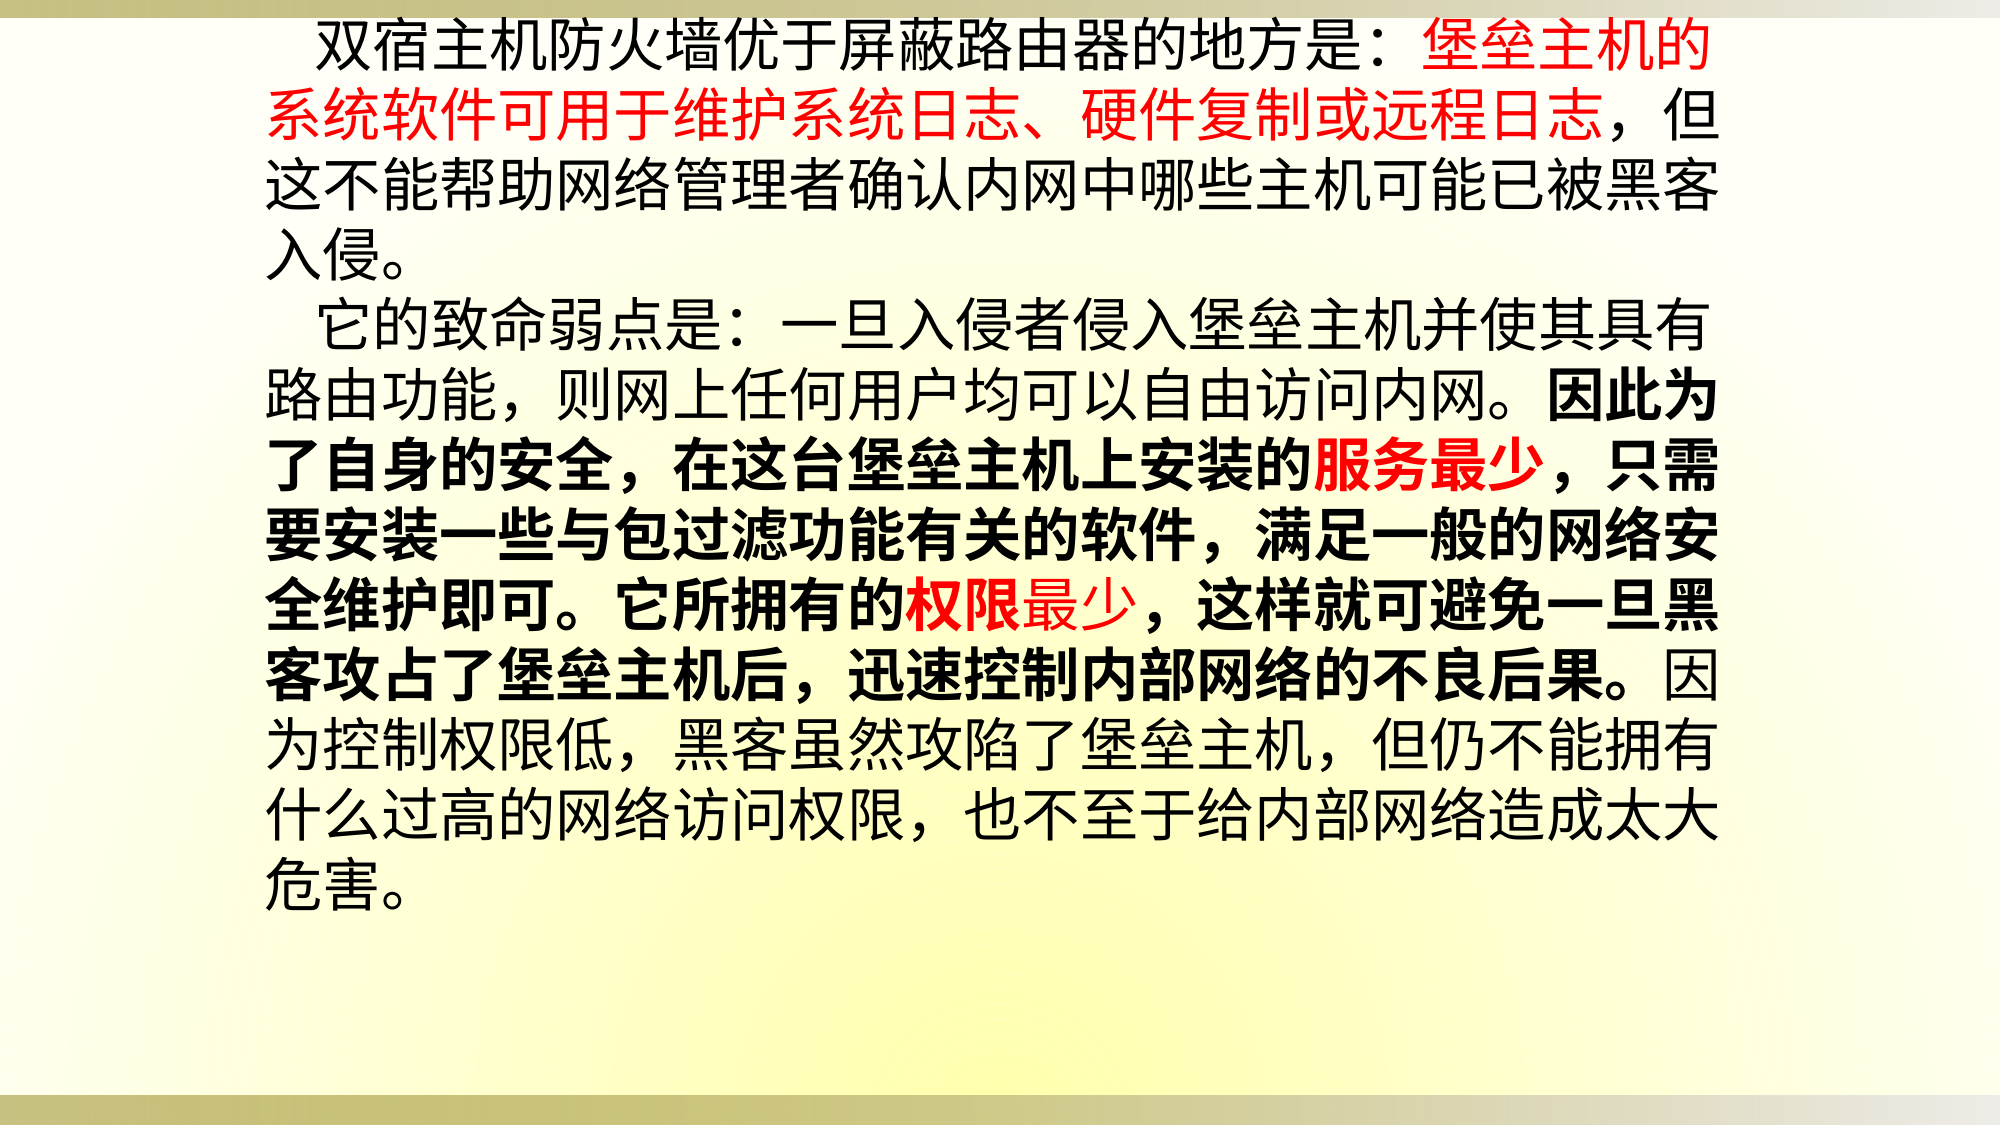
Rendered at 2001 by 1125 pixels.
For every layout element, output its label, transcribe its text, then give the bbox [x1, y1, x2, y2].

text_box 双宿主机防火墙优于屏蔽路由器的地方是：堡垒主机的系统软件可用于维护系统日志、硬件复制或远程日志，但这不能帮助网络管理者确认内网中哪些主机可能已被黑客入侵。 它的致命弱点是：一旦入侵者侵入堡垒主机并使其具有路由功能，则网上任何用户均可以自由访问内网。因此为了自身的安全，在这台堡垒主机上安装的服务最少，只需要安装一些与包过滤功能有关的软件，满足一般的网络安全维护即可。它所拥有的权限最少，这样就可避免一旦黑客攻占了堡垒主机后，迅速控制内部网络的不良后果。因为控制权限低，黑客虽然攻陷了堡垒主机，但仍不能拥有什么过高的网络访问权限，也不至于给内部网络造成太大危害。 [249, 0, 1750, 925]
